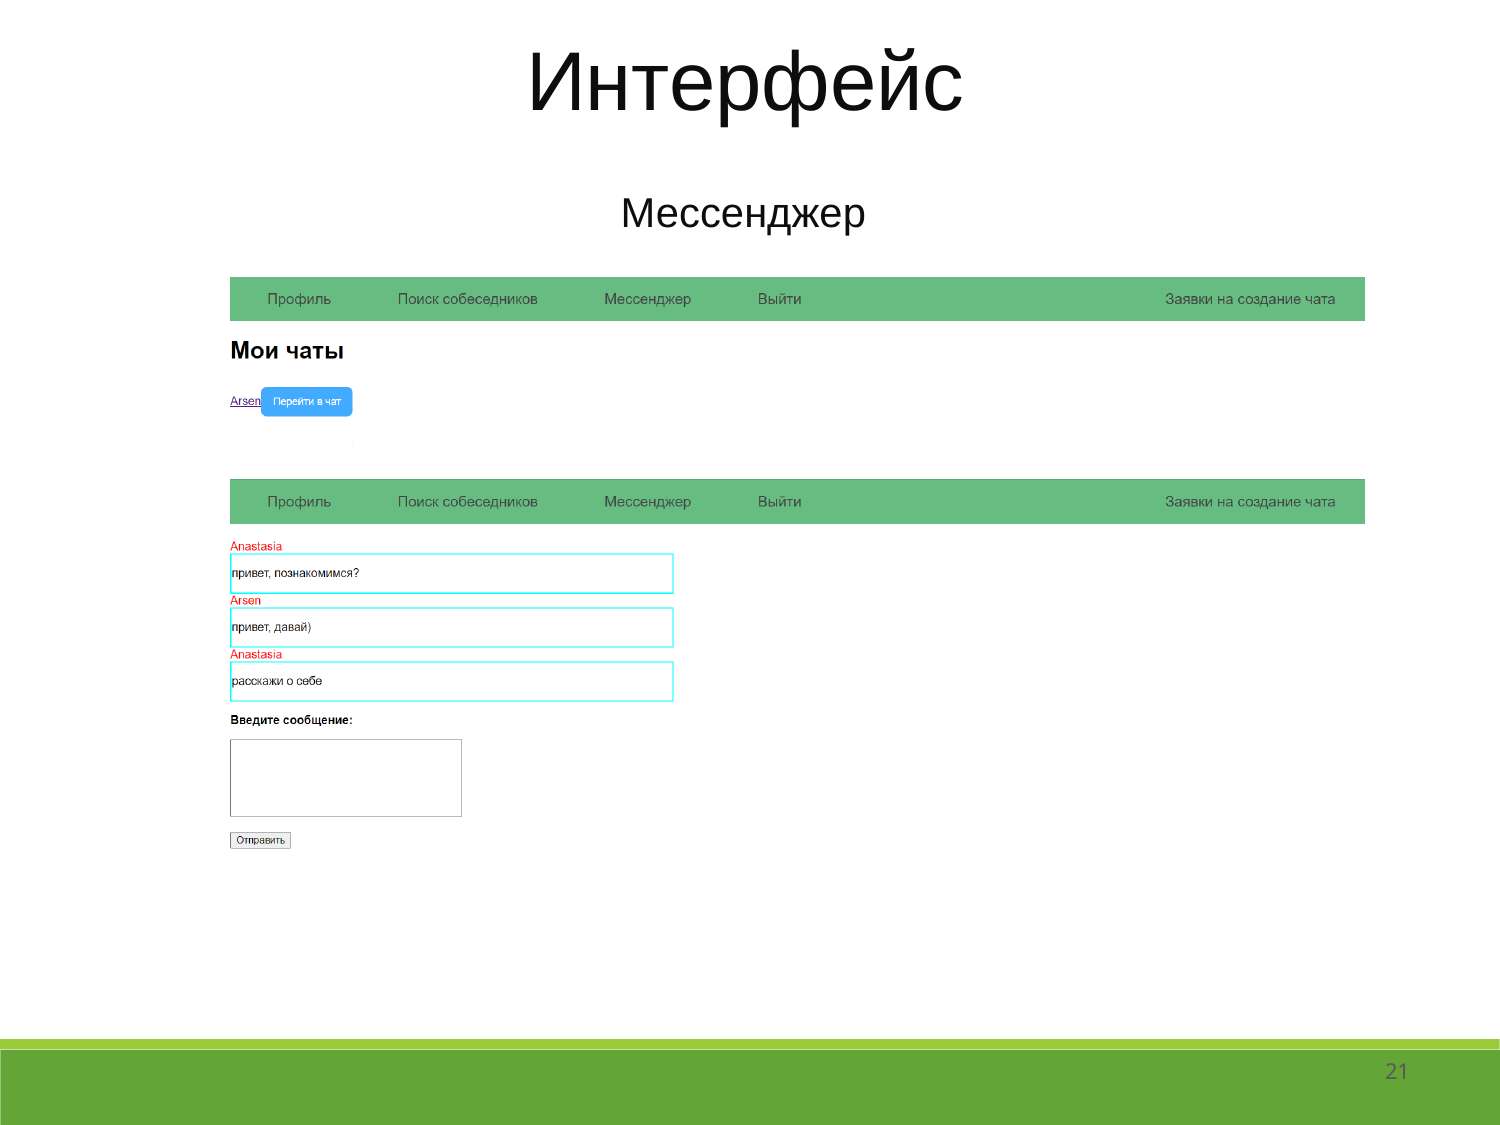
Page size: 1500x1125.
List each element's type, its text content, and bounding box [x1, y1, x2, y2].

text_box Интерфейс [89, 4, 1401, 135]
slide_number 21 [1074, 1042, 1425, 1103]
text_box Мессенджер [87, 112, 1399, 243]
picture [229, 277, 1366, 881]
